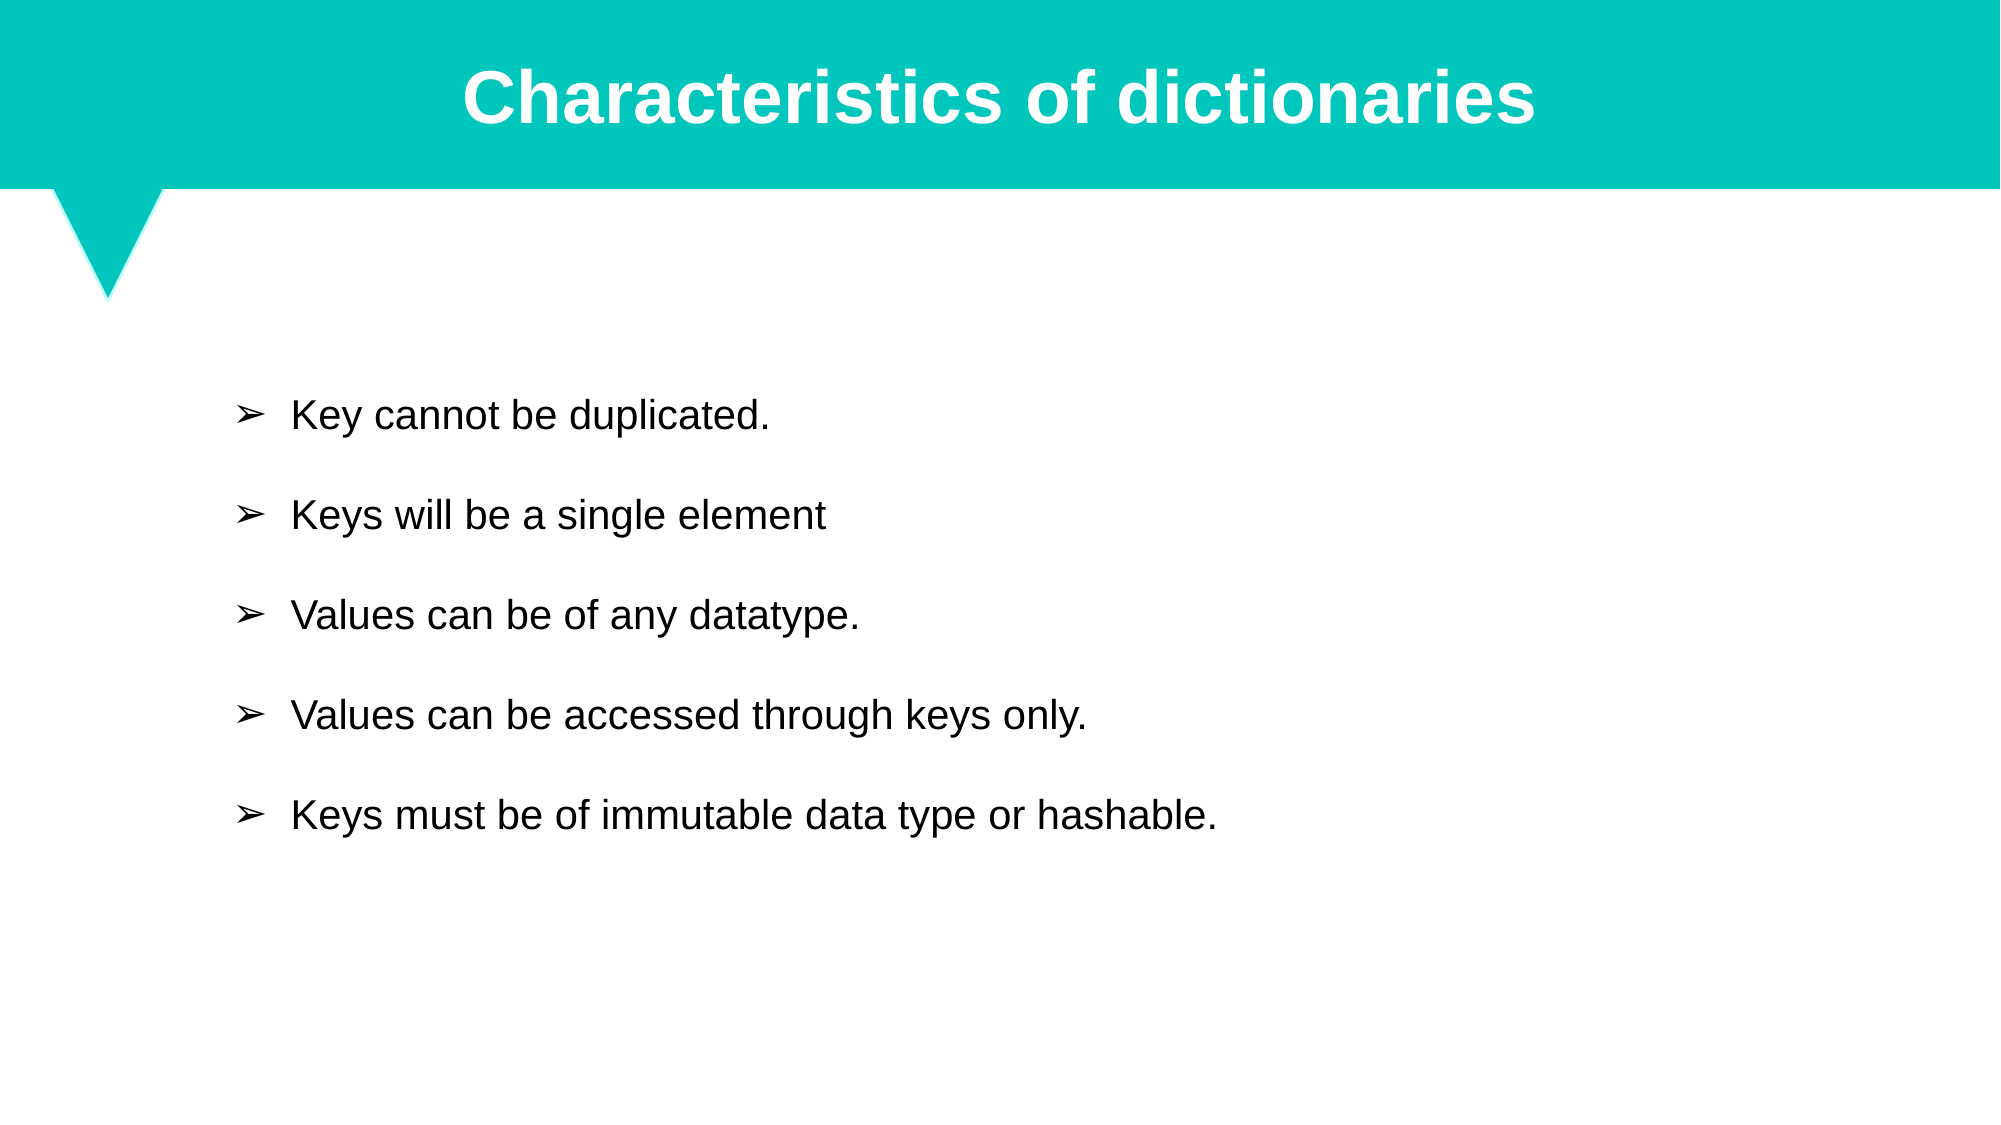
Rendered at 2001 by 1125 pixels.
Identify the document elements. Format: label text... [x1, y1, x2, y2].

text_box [0, 0, 2000, 302]
text_box Key cannot be duplicated. Keys will be a single element Values can be of any datatype. Values can be accessed through keys only. Keys must be of immutable data type or hashable. [200, 330, 1890, 1052]
